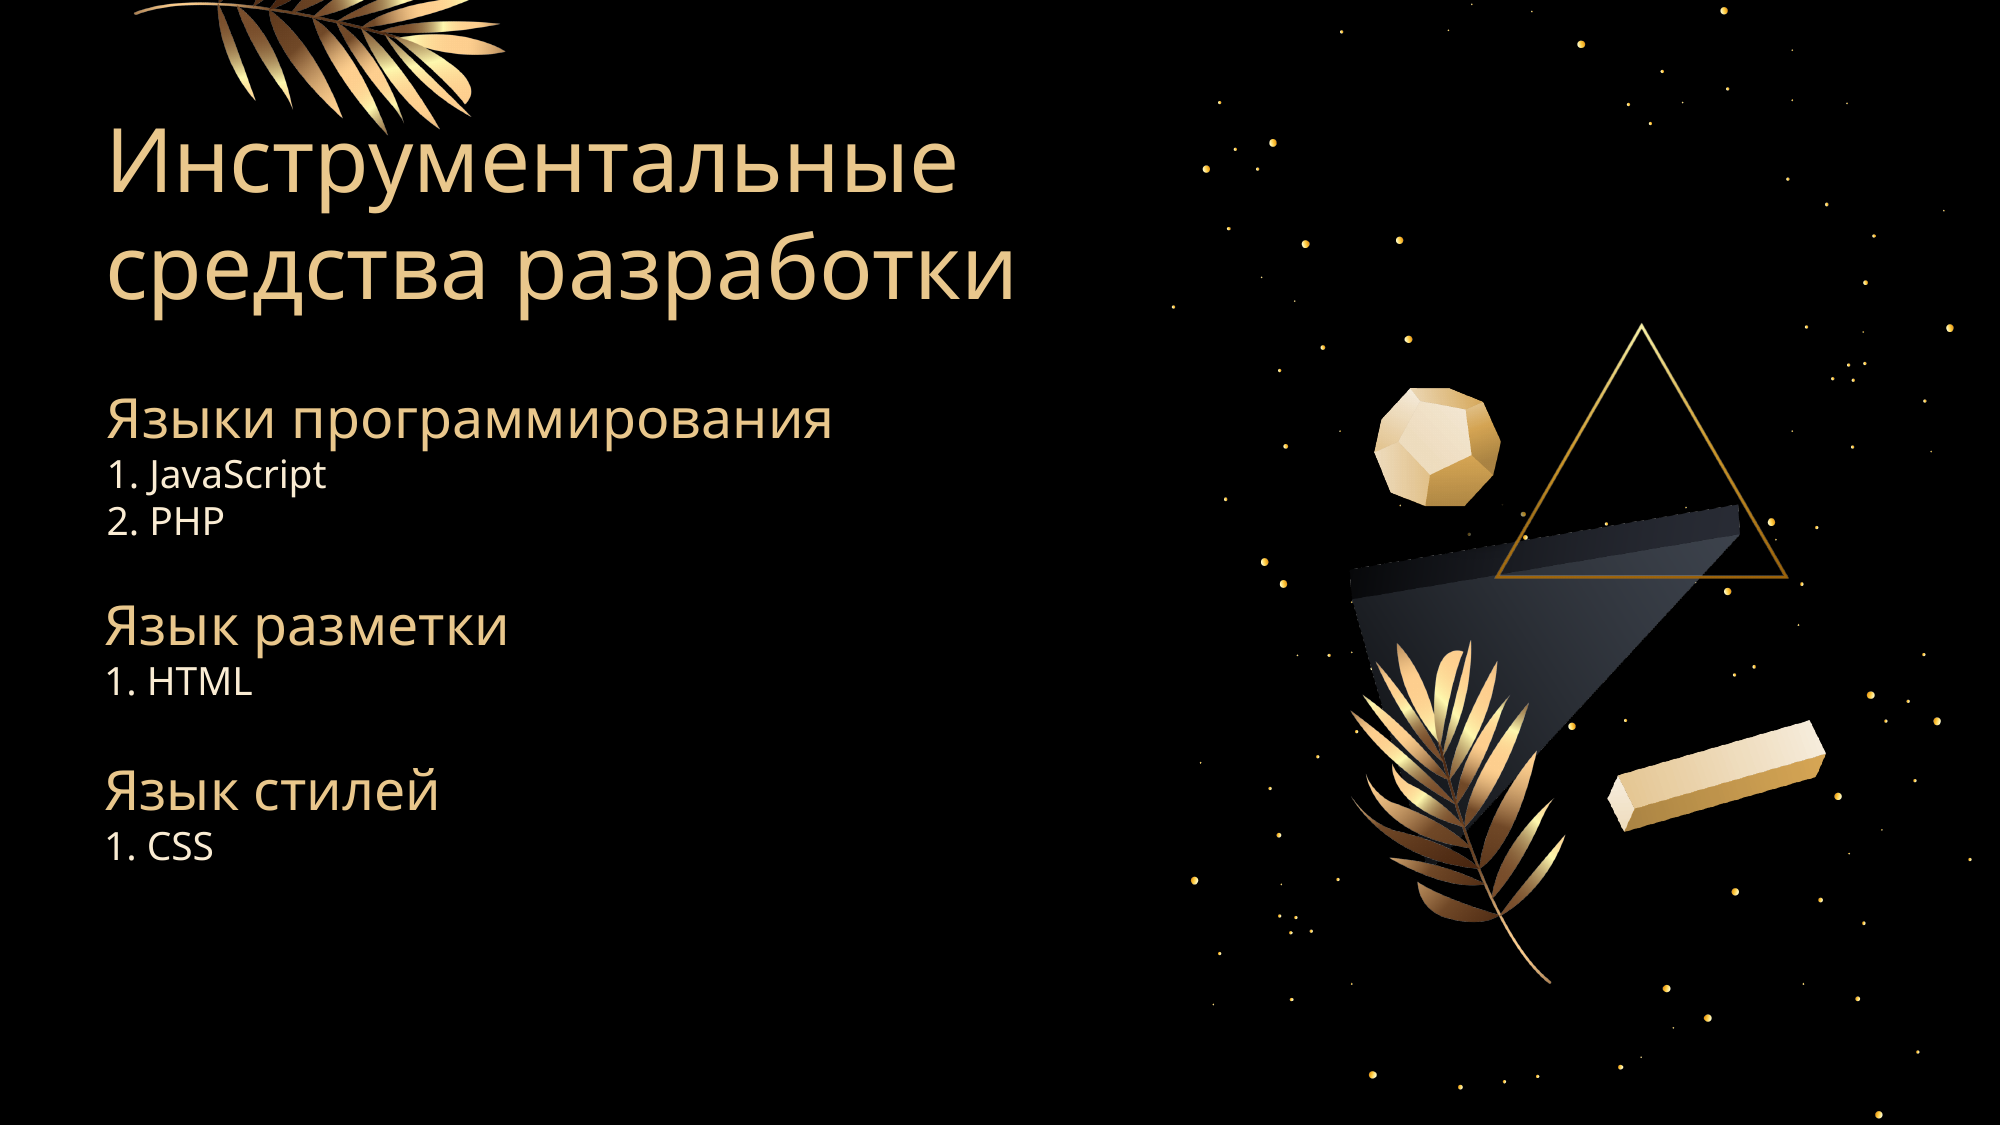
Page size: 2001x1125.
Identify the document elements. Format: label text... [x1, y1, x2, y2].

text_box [1171, 0, 1972, 1125]
picture [1314, 322, 1827, 935]
text_box Язык разметки 1. HTML [84, 569, 958, 729]
title Инструментальные средства разработки [84, 71, 1166, 328]
picture [134, 0, 539, 237]
subtitle Языки программирования 1. JavaScript 2. PHP [86, 363, 961, 563]
text_box Язык стилей 1. CSS [84, 735, 958, 894]
